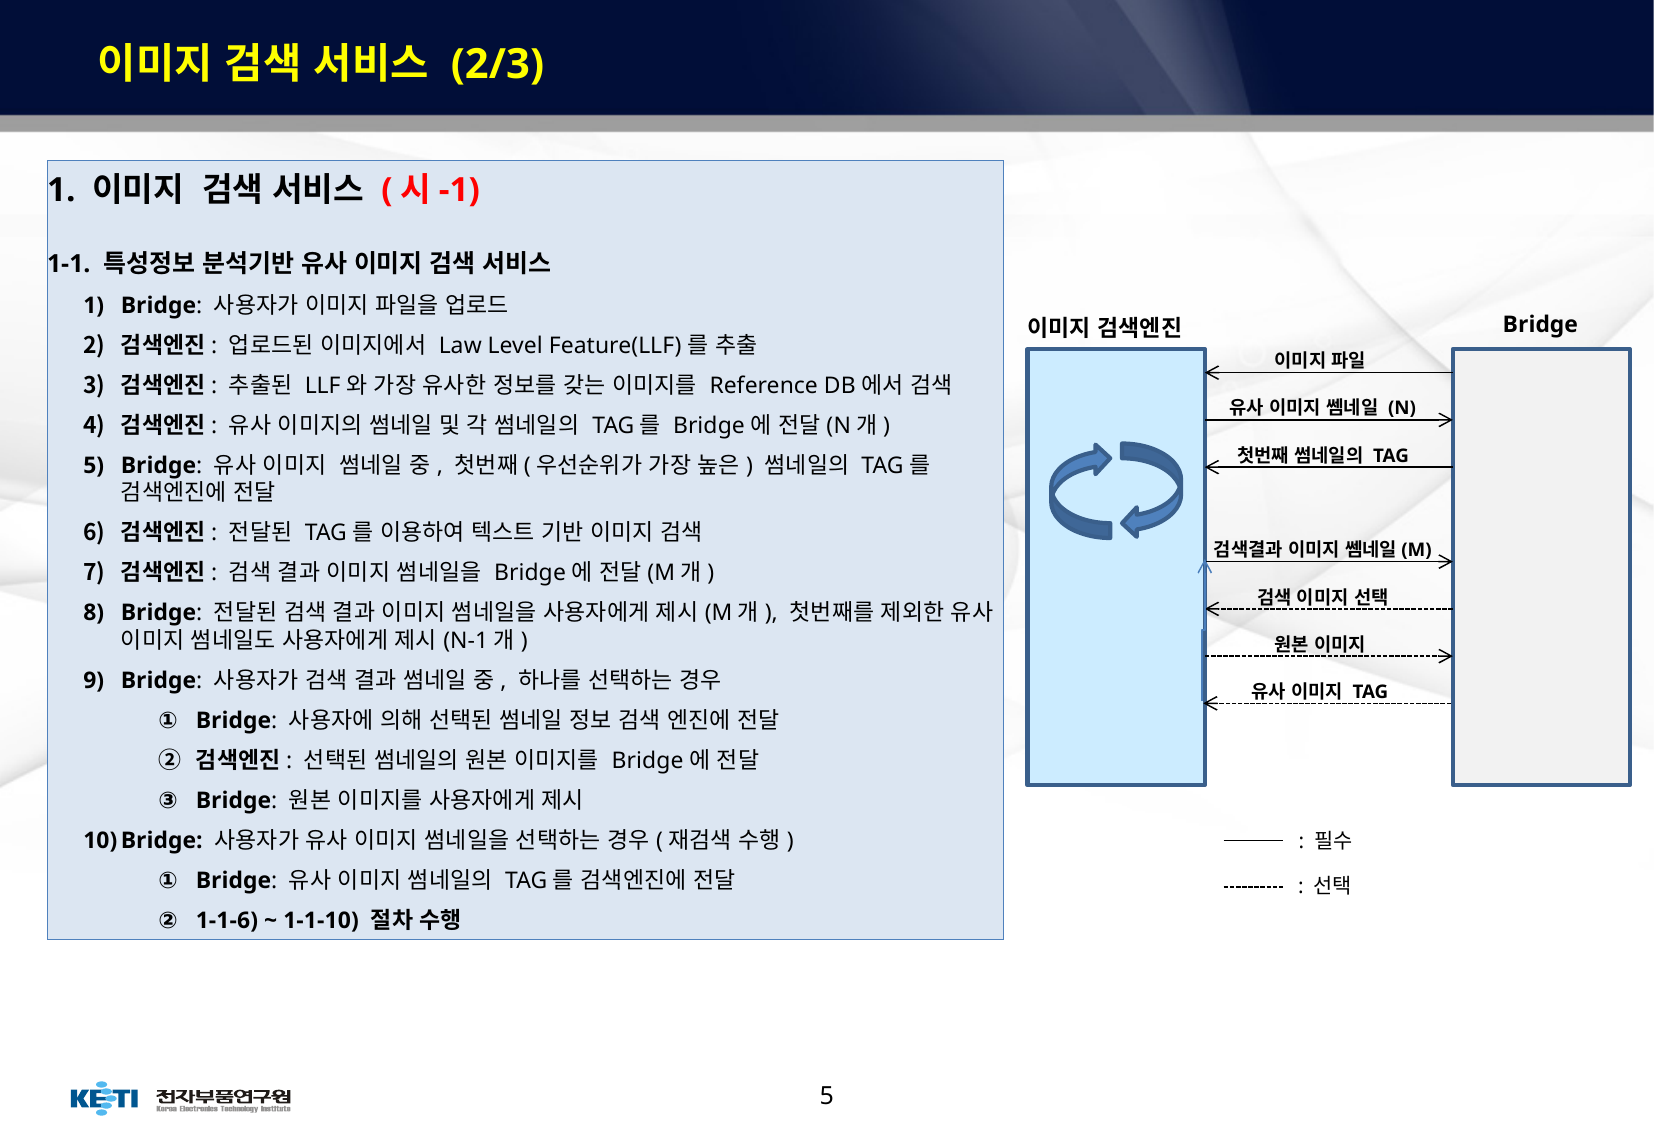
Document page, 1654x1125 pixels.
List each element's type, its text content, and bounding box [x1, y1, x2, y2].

text_box 유사 이미지 쎔네일 (N) [1204, 396, 1441, 419]
text_box : 선택 [1283, 865, 1471, 905]
text_box 원본 이미지 [1209, 632, 1441, 655]
text_box 이미지 검색엔진 [1012, 306, 1226, 349]
text_box [1025, 349, 1207, 787]
text_box 검색결과 이미지 쎔네일(M) [1204, 538, 1441, 560]
text_box 이미지 파일 [1204, 349, 1441, 372]
text_box : 필수 [1283, 820, 1472, 861]
text_box 검색 이미지 선택 [1209, 585, 1441, 608]
title 이미지 검색 서비스 (2/3) [82, 21, 1654, 102]
text_box [1119, 441, 1184, 539]
text_box [1049, 442, 1113, 541]
text_box 1. 이미지 검색 서비스 (시-1) 1-1. 특성정보 분석기반 유사 이미지 검색 서비스 Bridge: 사용자가 이미지 파일을 업로드 검색엔진: 업로드된 이미지에서 Law Level Feature(LLF)를 추출 검색엔진: 추출된 LLF와 가장 유사한 정보를 갖는 이미지를 Reference DB에서 검색 검색엔진: 유사 이미지의 썸네일 및 각 썸네일의 TAG를 Bridge에 전달(N개) Bridge: 유사 이미지 썸네일 중, 첫번째(우선순위가 가장 높은) 썸네일의 TAG를 검색엔진에 전달 검색엔진: 전달된 TAG를 이용하여 텍스트 기반 이미지 검색 검색엔진: 검색 결과 이미지 썸네일을 Bridge에 전달(M개) Bridge: 전달된 검색 결과 이미지 썸네일을 사용자에게 제시(M개), 첫번째를 제외한 유사 이미지 썸네일도 사용자에게 제시(N-1개) Bridge: 사용자가 검색 결과 썸네일 중, 하나를 선택하는 경우 Bridge: 사용자에 의해 선택된 썸네일 정보 검색 엔진에 전달 검색엔진: 선택된 썸네일의 원본 이미지를 Bridge에 전달 Bridge: 원본 이미지를 사용자에게 제시 Bridge: 사용자가 유사 이미지 썸네일을 선택하는 경우(재검색 수행) Bridge: 유사 이미지 썸네일의 TAG를 검색엔진에 전달 1-1-6) ~ 1-1-10) 절차 수행 [47, 160, 1004, 940]
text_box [1201, 558, 1206, 702]
text_box [1451, 347, 1632, 787]
text_box Bridge [1487, 301, 1599, 344]
text_box 스마트 자산 관리 시스템을 적용한 관광 정보 검색 서비스 [71, 148, 1619, 205]
text_box 유사 이미지 TAG [1209, 679, 1438, 702]
picture [0, 0, 1654, 1125]
text_box 첫번째 썸네일의 TAG [1204, 443, 1441, 466]
